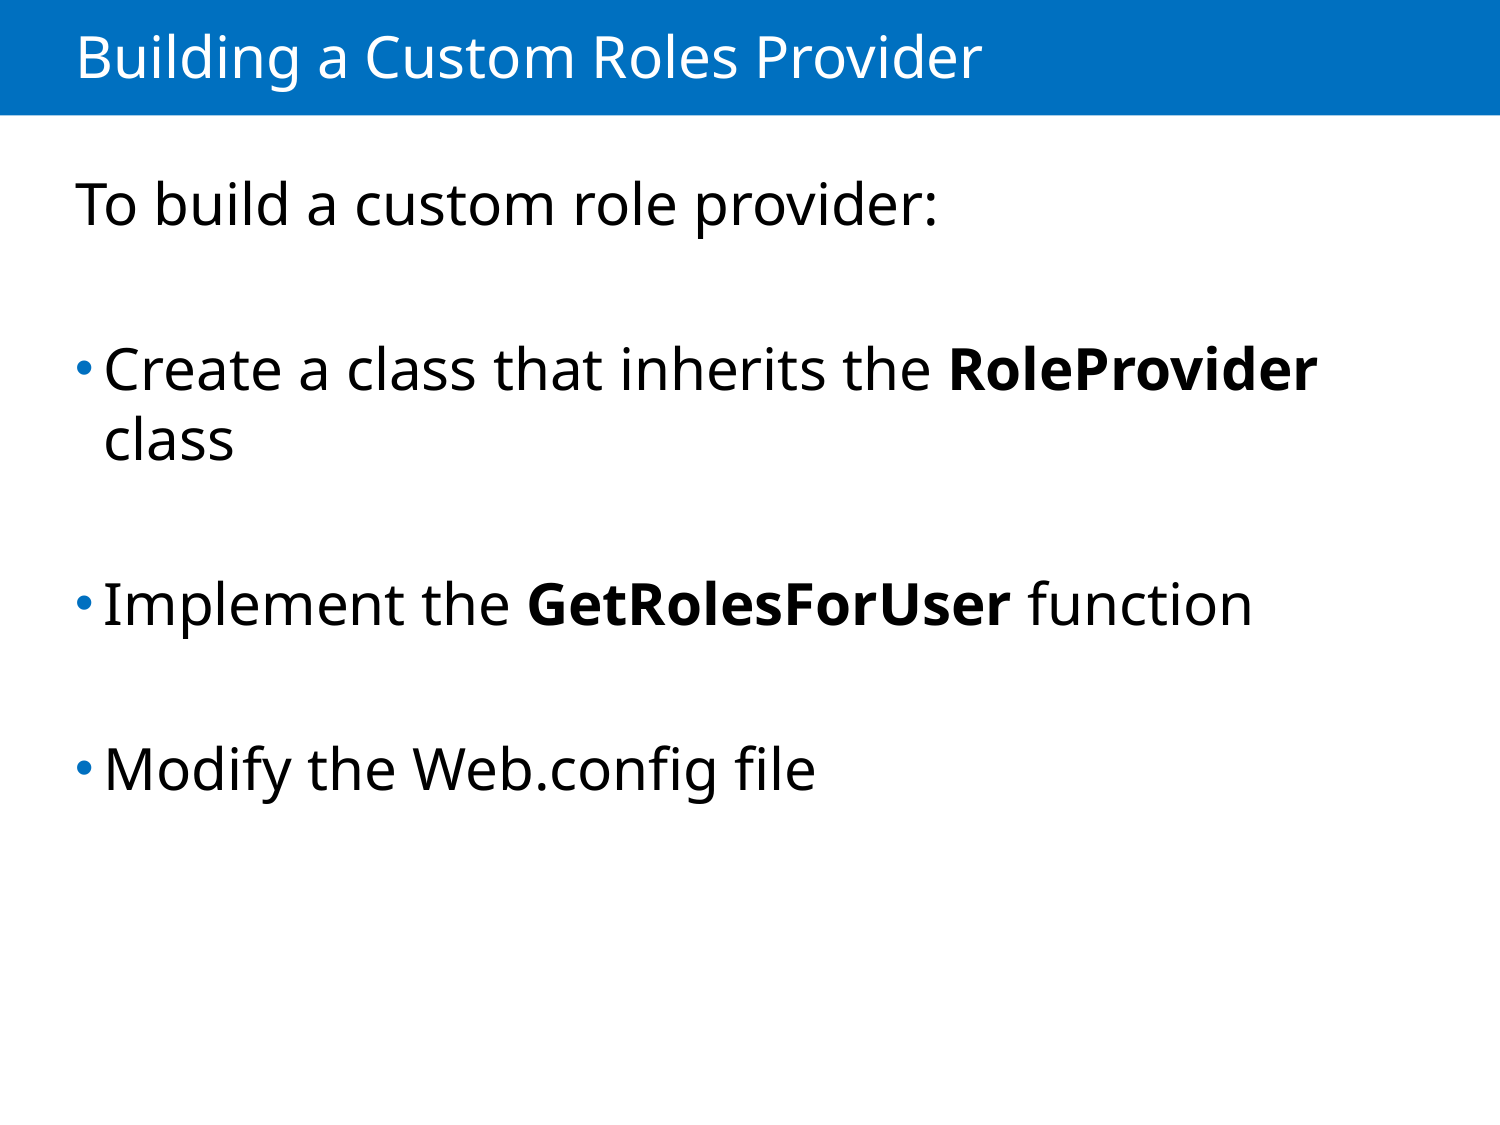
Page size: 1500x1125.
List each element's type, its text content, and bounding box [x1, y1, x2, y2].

title Building a Custom Roles Provider [75, 0, 1351, 122]
text_box To build a custom role provider: Create a class that inherits the RoleProvider class Implement the GetRolesForUser function Modify the Web.config file [75, 167, 1408, 1012]
